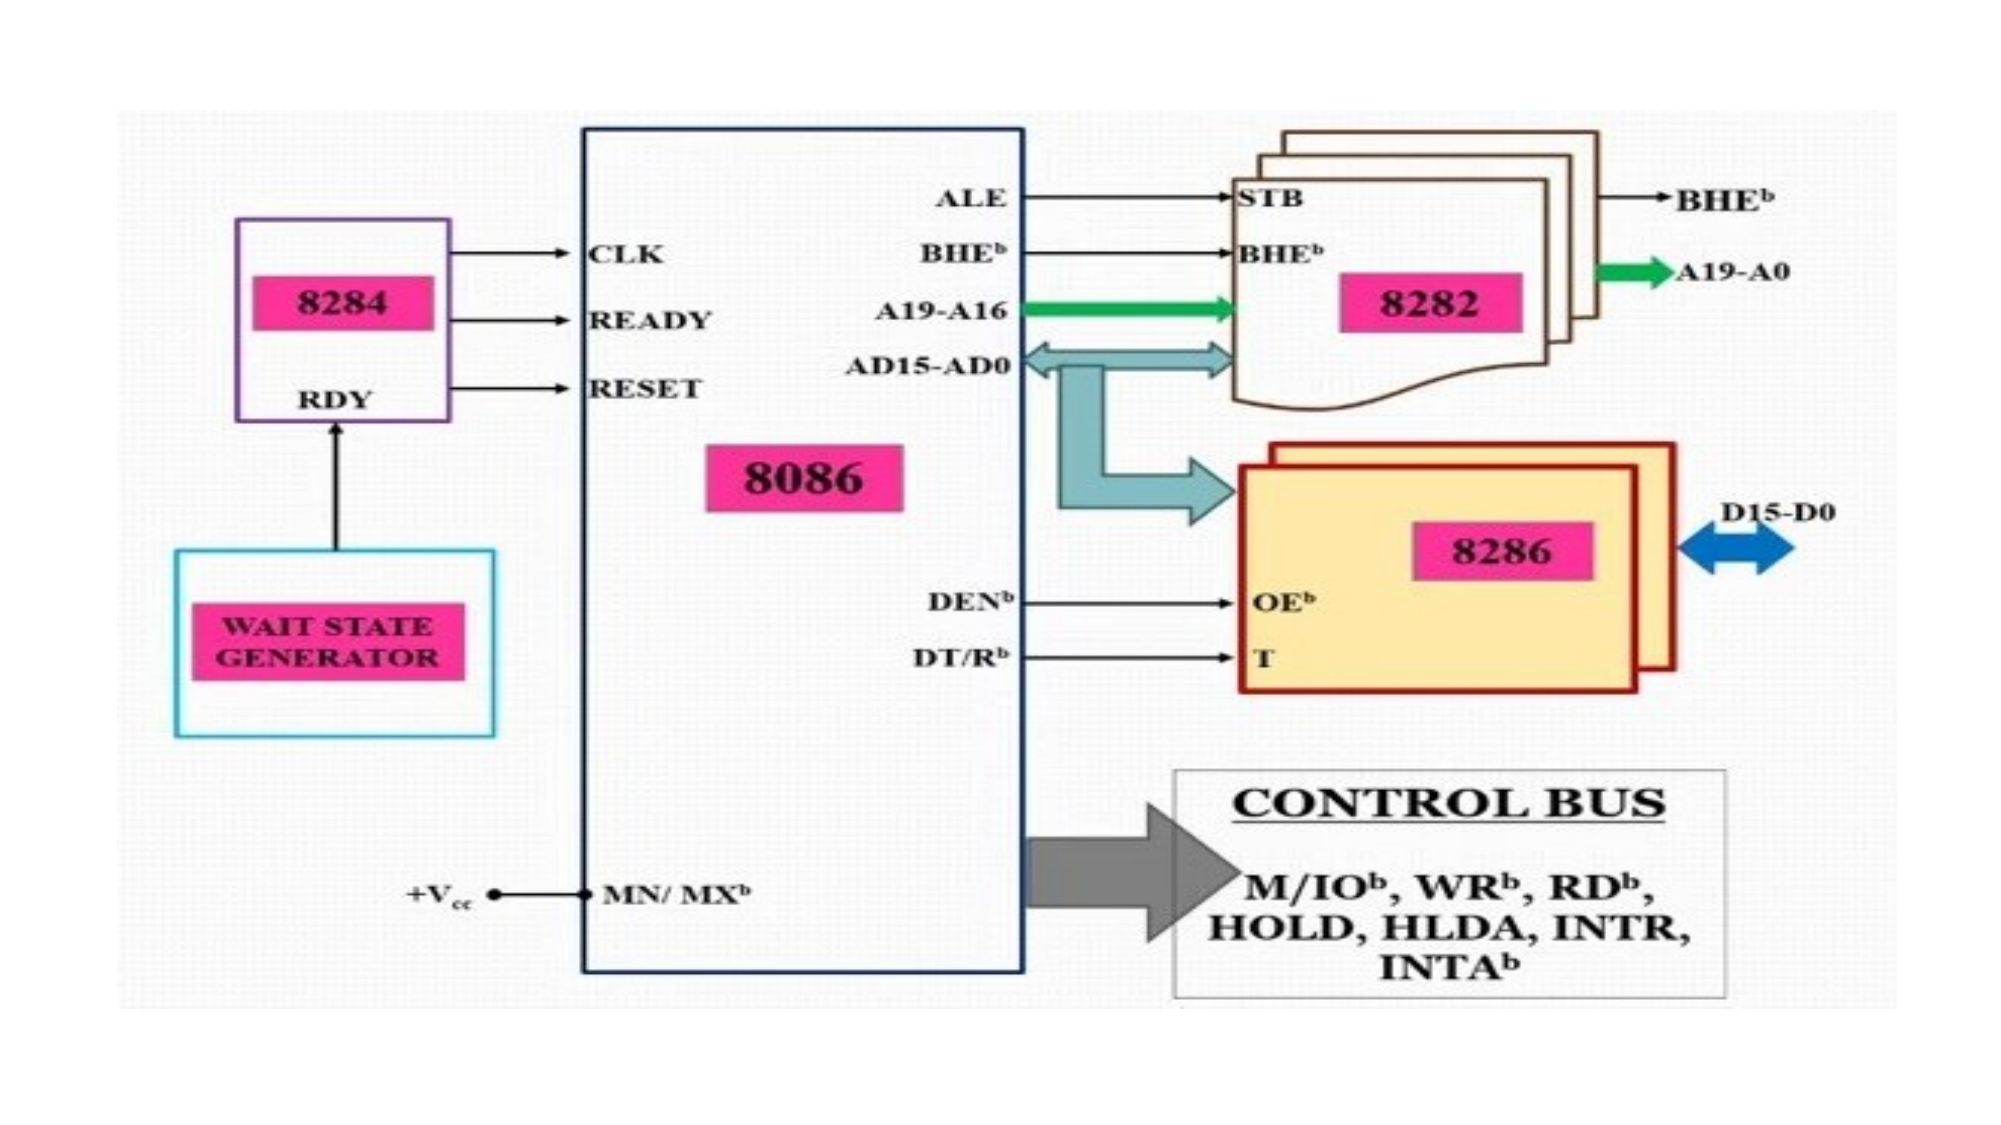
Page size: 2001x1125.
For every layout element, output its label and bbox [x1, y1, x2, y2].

picture [117, 110, 1897, 1009]
